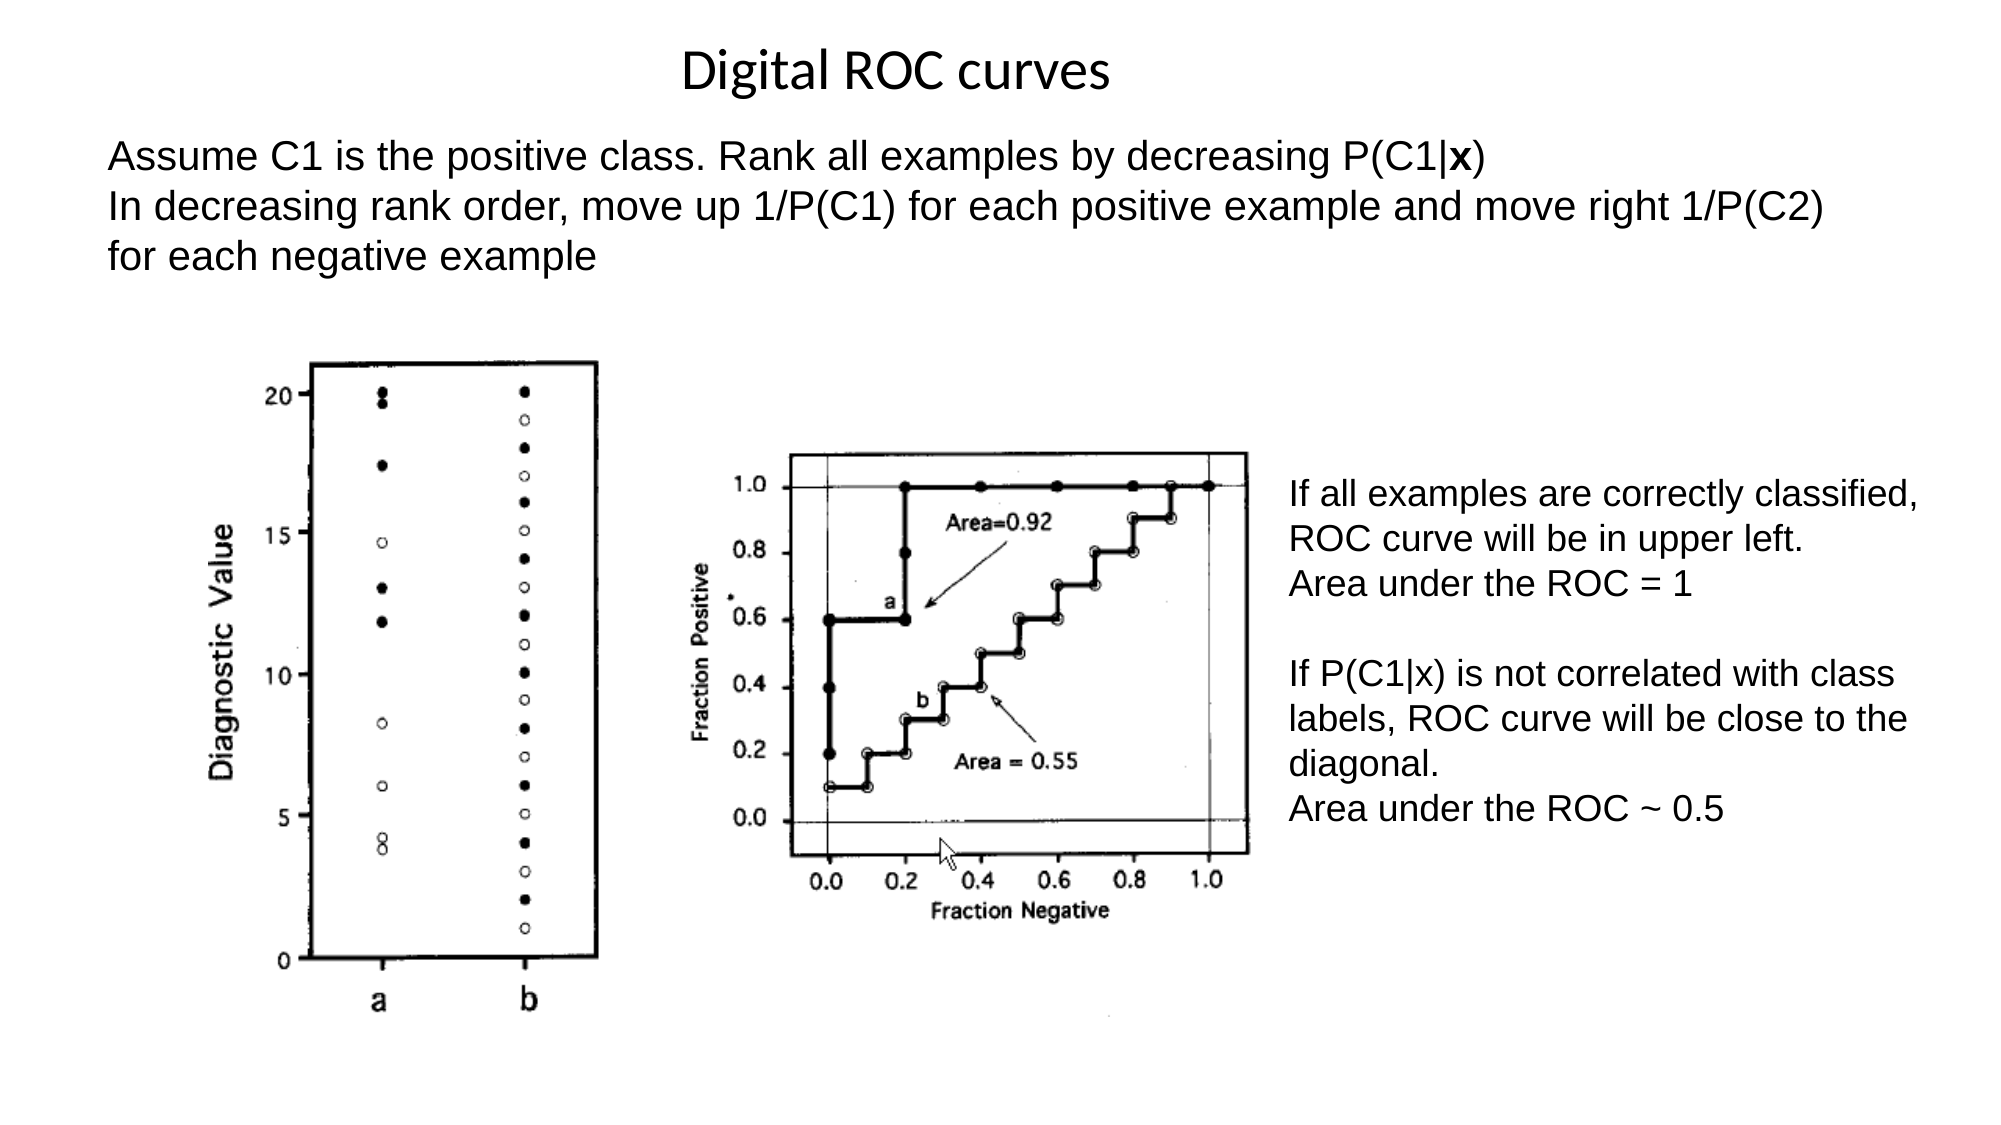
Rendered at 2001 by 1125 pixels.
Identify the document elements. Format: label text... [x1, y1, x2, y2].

picture [208, 360, 1257, 1017]
text_box Assume C1 is the positive class. Rank all examples by decreasing P(C1|x) In decreasing rank order, move up 1/P(C1) for each positive example and move right 1/P(C2) for each negative example [92, 121, 1853, 287]
text_box If all examples are correctly classified, ROC curve will be in upper left. Area under the ROC = 1 If P(C1|x) is not correlated with class labels, ROC curve will be close to the diagonal. Area under the ROC ~ 0.5 [1273, 461, 1945, 837]
text_box Digital ROC curves [666, 23, 1127, 109]
